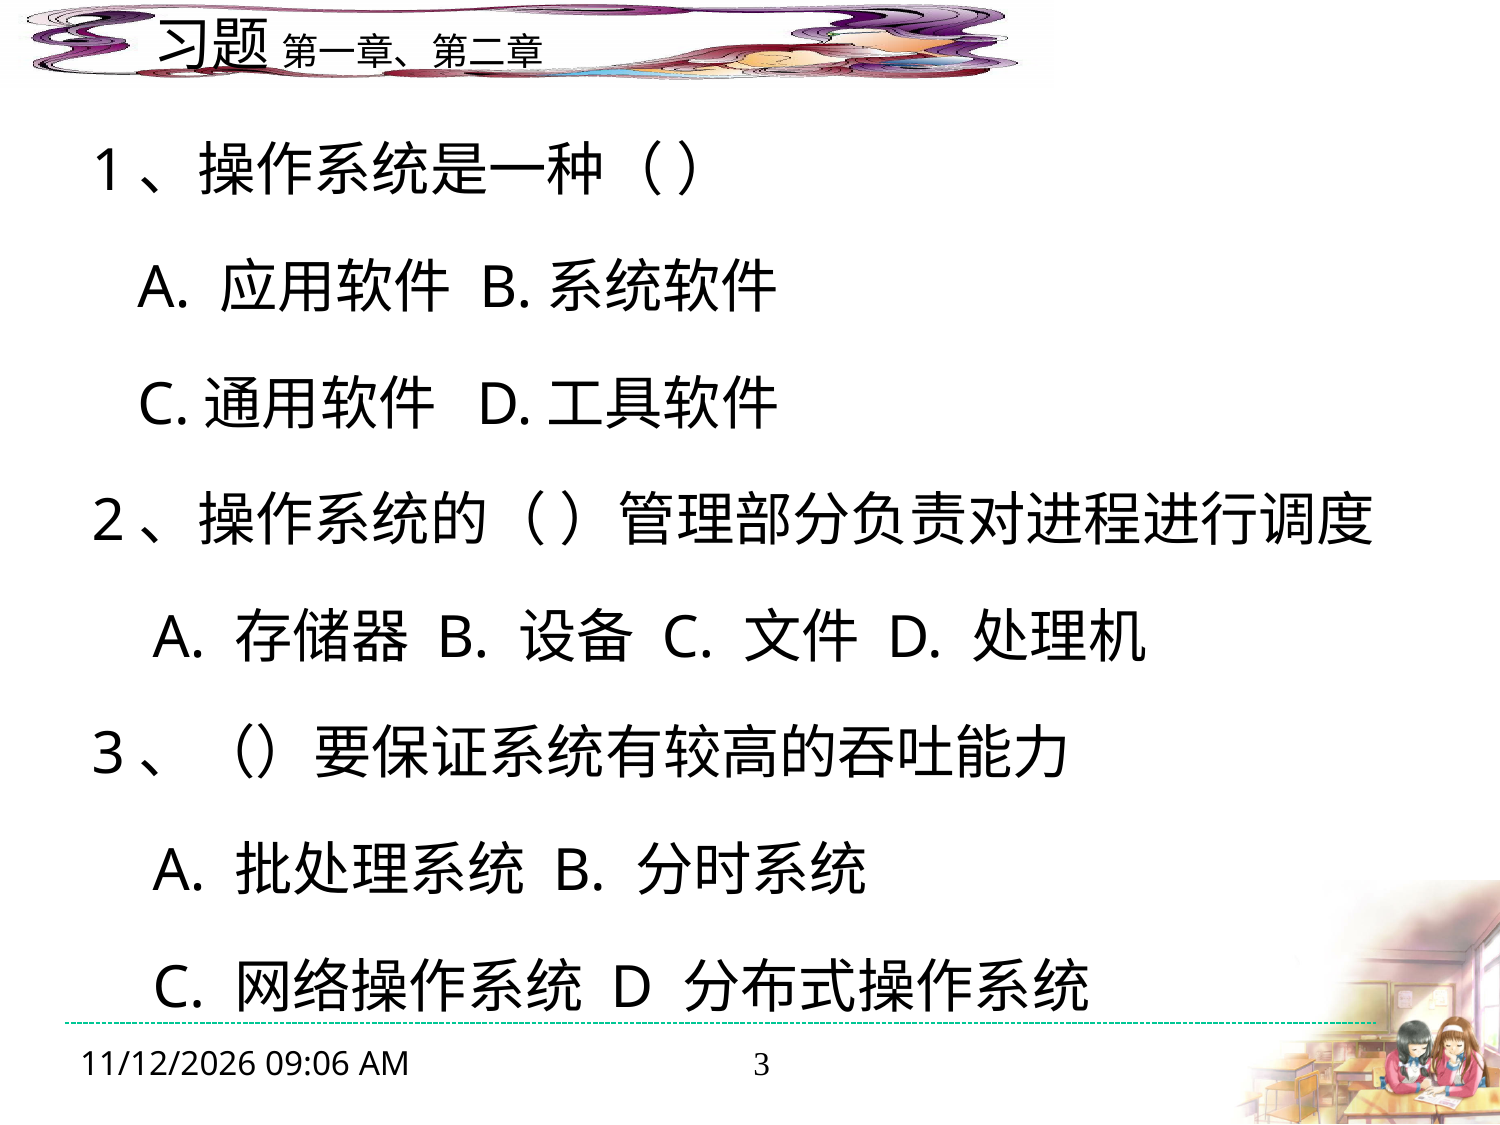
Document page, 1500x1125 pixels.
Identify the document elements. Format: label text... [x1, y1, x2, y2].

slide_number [64, 1034, 550, 1095]
picture [0, 0, 1054, 88]
slide_number 3 [667, 1034, 857, 1095]
picture [1175, 880, 1500, 1124]
list 1、操作系统是一种（ ） A. 应用软件 B.系统软件 C.通用软件 D.工具软件 2、操作系统的（ ）管理部分负责对进程进行调度 A. 存储器 B. 设备 C. 文件 D. 处理机 3、（）要保证系统有较高的吞吐能力 A. 批处理系统 B. 分时系统 C. 网络操作系统 D 分布式操作系统 [76, 89, 1459, 965]
